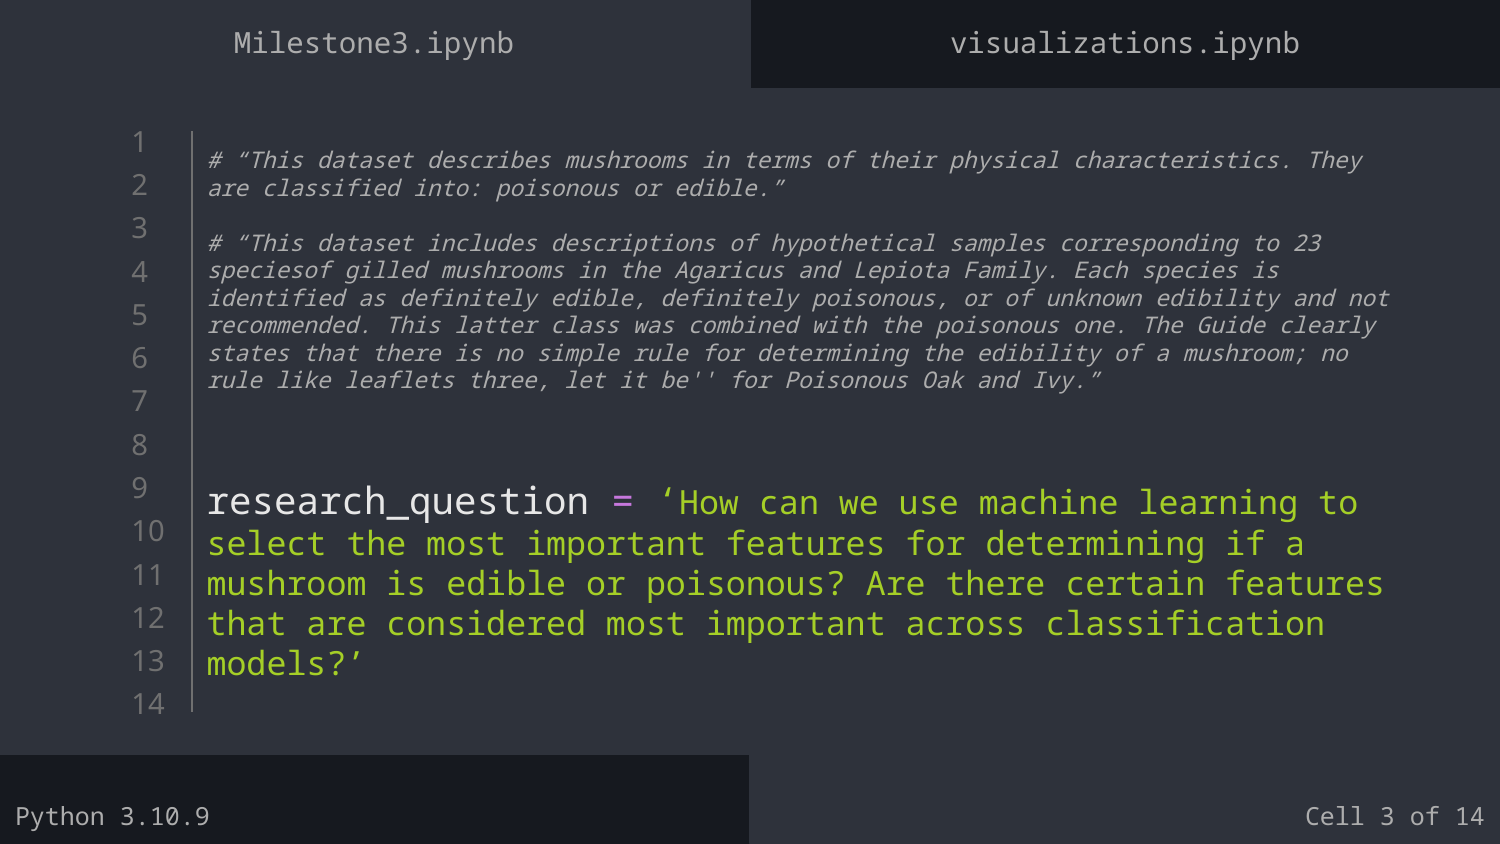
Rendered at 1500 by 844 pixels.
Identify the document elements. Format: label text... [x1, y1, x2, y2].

title # “This dataset describes mushrooms in terms of their physical characteristics. They are classified into: poisonous or edible.” # “This dataset includes descriptions of hypothetical samples corresponding to 23 speciesof gilled mushrooms in the Agaricus and Lepiota Family. Each species is identified as definitely edible, definitely poisonous, or of unknown edibility and not recommended. This latter class was combined with the poisonous one. The Guide clearly states that there is no simple rule for determining the edibility of a mushroom; no rule like leaflets three, let it be'' for Poisonous Oak and Ivy.” [193, 131, 1425, 405]
subtitle visualizations.ipynb [750, 0, 1500, 85]
text_box Cell 3 of 14 [1245, 785, 1500, 844]
subtitle Milestone3.ipynb [0, 0, 749, 85]
text_box research_question = ‘How can we use machine learning to select the most important features for determining if a mushroom is edible or poisonous? Are there certain features that are considered most important across classification models?’ [197, 469, 1425, 690]
text_box Python 3.10.9 [0, 785, 322, 844]
